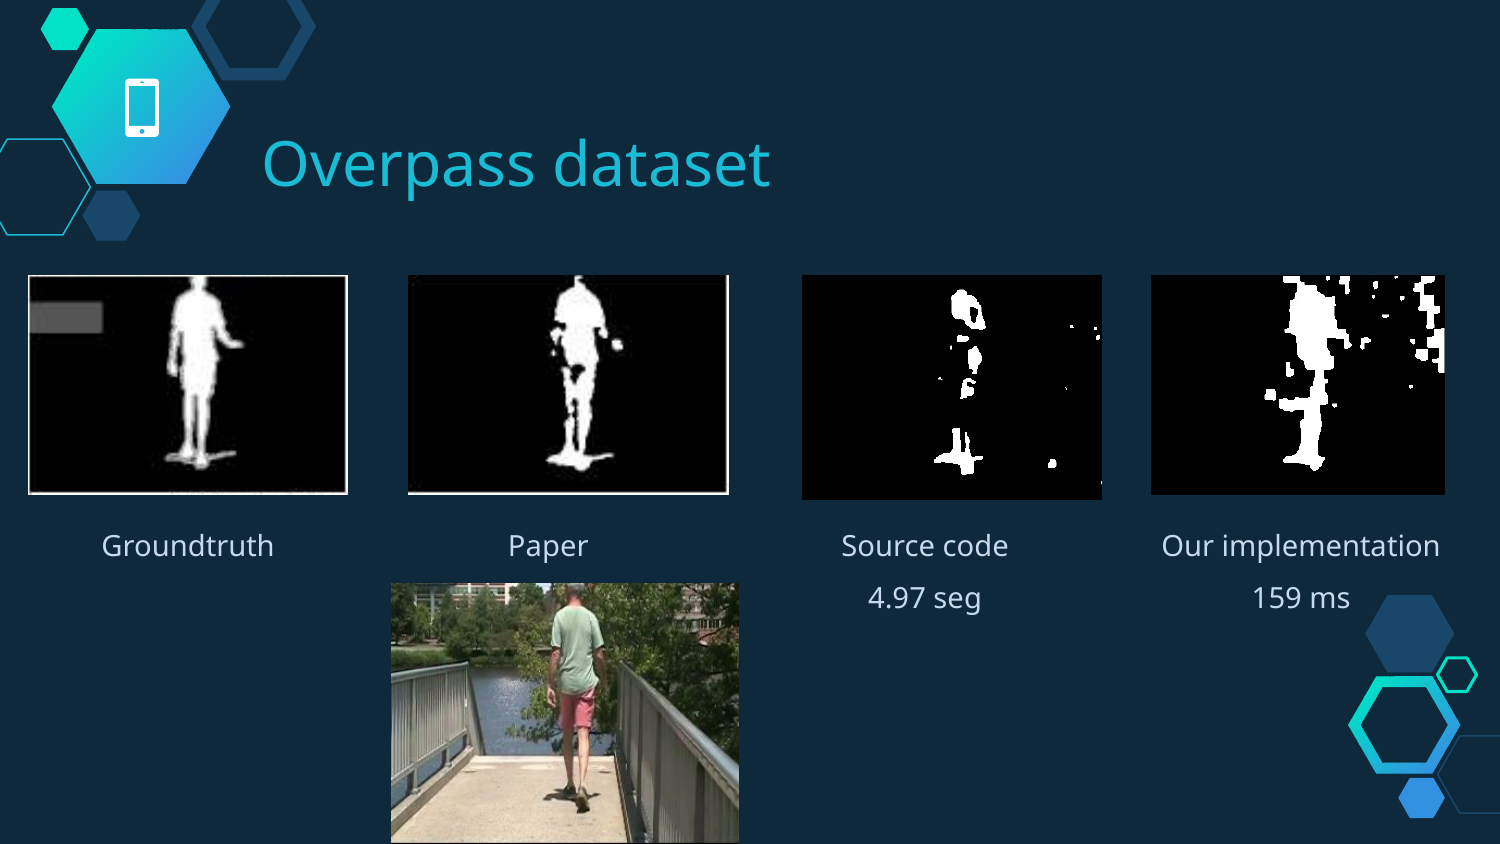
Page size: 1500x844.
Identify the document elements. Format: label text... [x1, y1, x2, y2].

text_box Our implementation 159 ms [1093, 494, 1471, 651]
text_box Overpass dataset [246, 108, 1349, 214]
text_box Source code 4.97 seg [738, 494, 1075, 651]
picture [28, 274, 348, 495]
picture [802, 274, 1102, 500]
picture [407, 274, 730, 495]
text_box Paper [361, 494, 698, 651]
picture [1151, 274, 1445, 495]
picture [390, 583, 739, 844]
text_box Groundtruth [1, 494, 338, 651]
text_box [125, 78, 159, 137]
